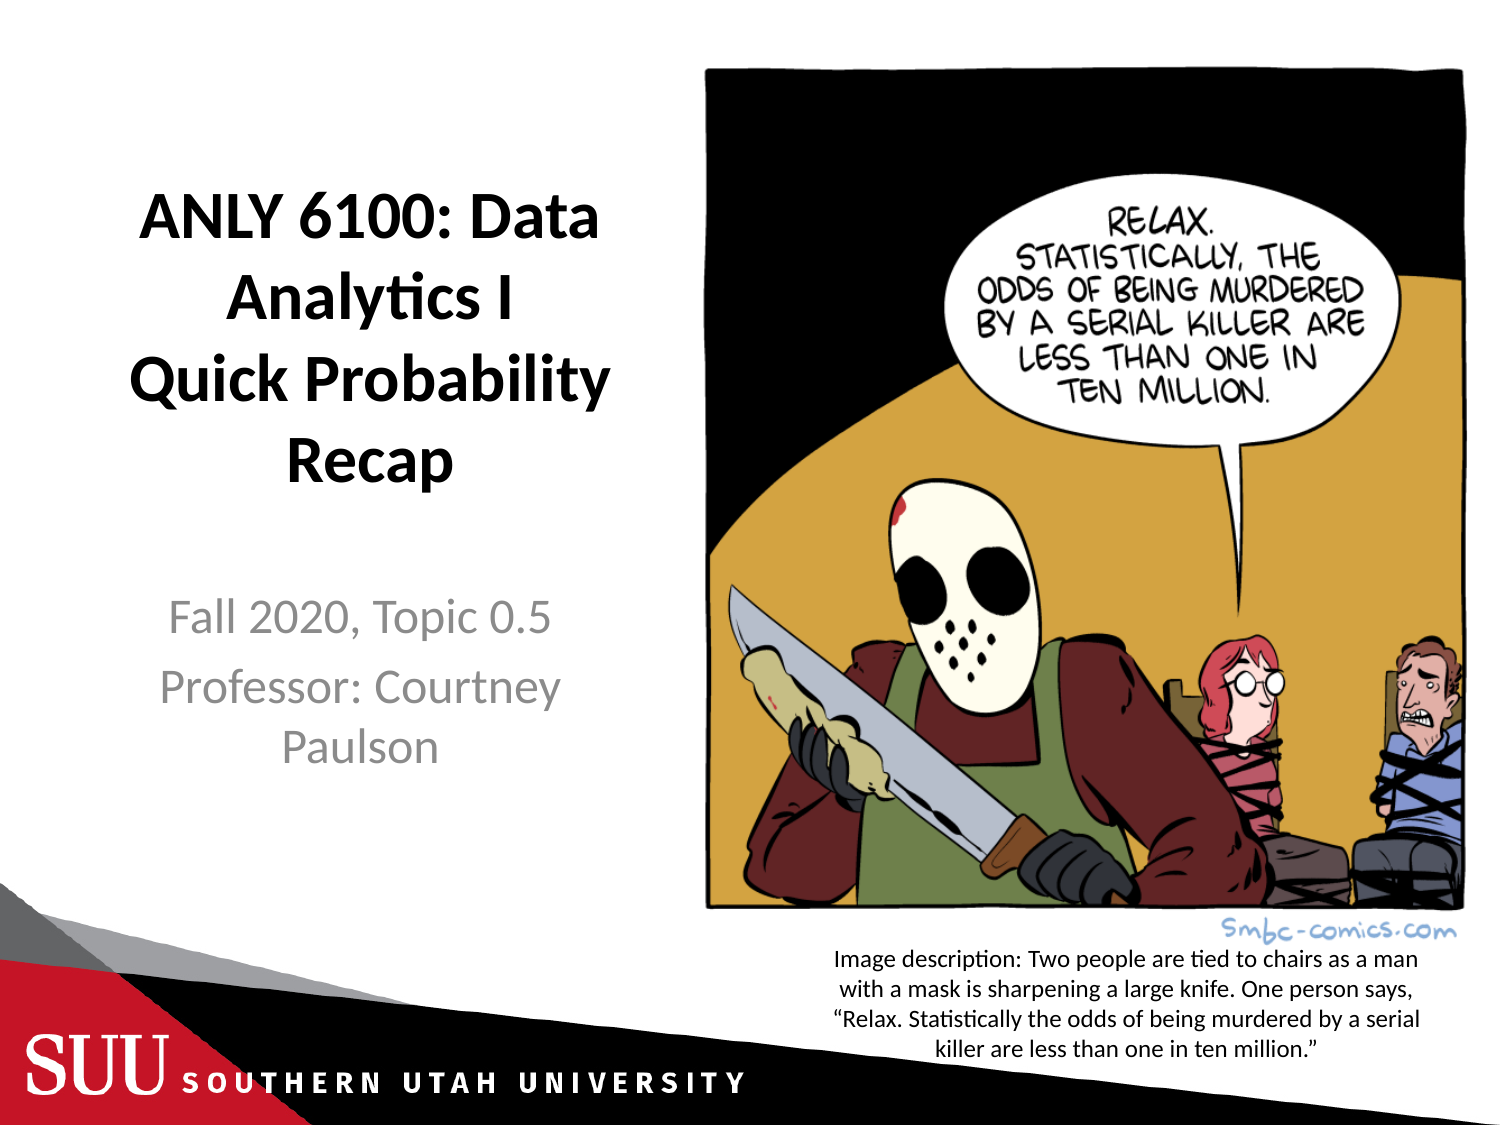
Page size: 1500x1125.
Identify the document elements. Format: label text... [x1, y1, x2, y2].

text_box Image description: Two people are tied to chairs as a man with a mask is sharpening a large knife. One person says, “Relax. Statistically the odds of being murdered by a serial killer are less than one in ten million.” [799, 954, 1455, 1070]
title ANLY 6100: Data Analytics I Quick Probability Recap [27, 161, 696, 505]
subtitle Fall 2020, Topic 0.5 Professor: Courtney Paulson [105, 575, 616, 782]
picture [0, 0, 1500, 1125]
